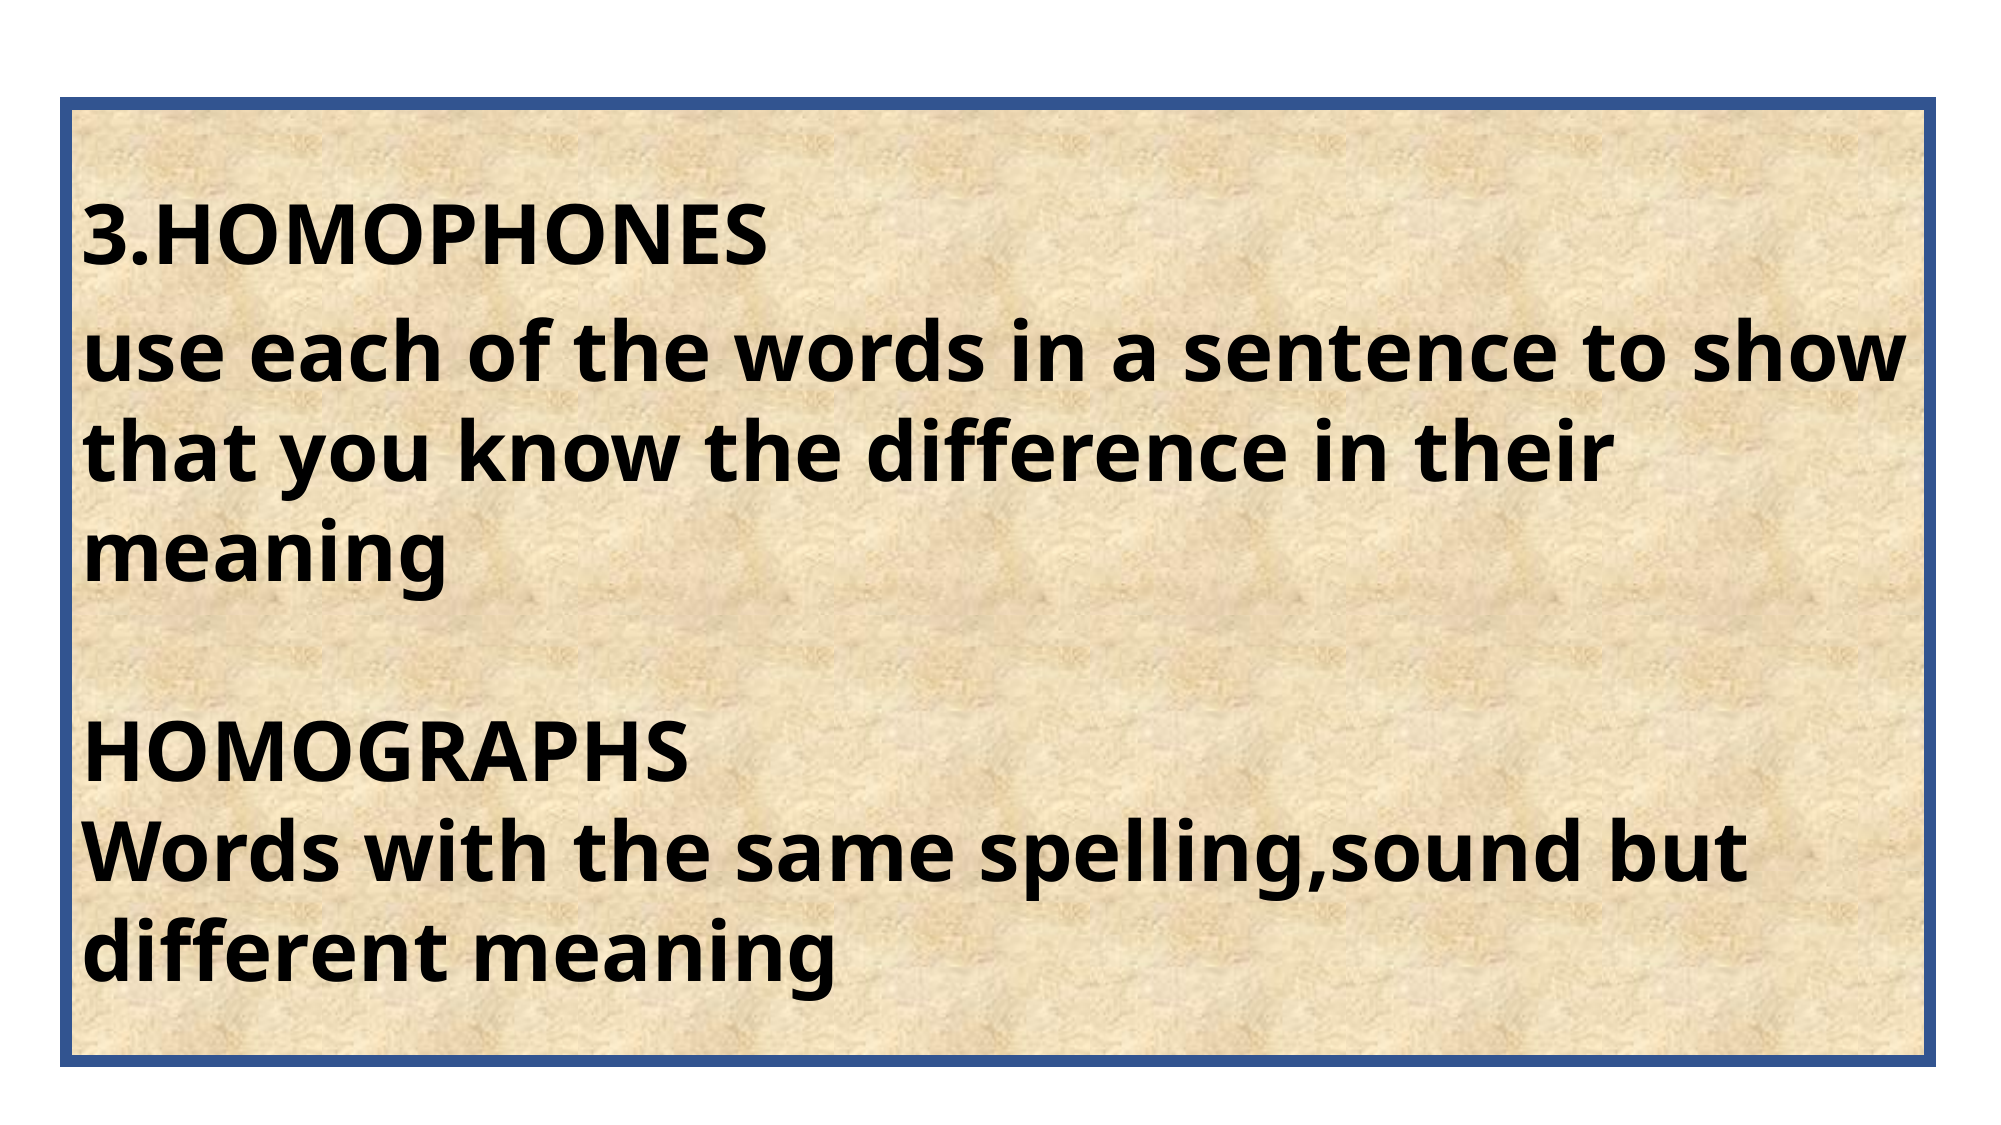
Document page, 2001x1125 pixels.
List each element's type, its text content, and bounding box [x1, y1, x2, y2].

text_box HOMOPHONES use each of the words in a sentence to show that you know the difference in their meaning HOMOGRAPHS Words with the same spelling,sound but different meaning [65, 103, 1931, 1062]
